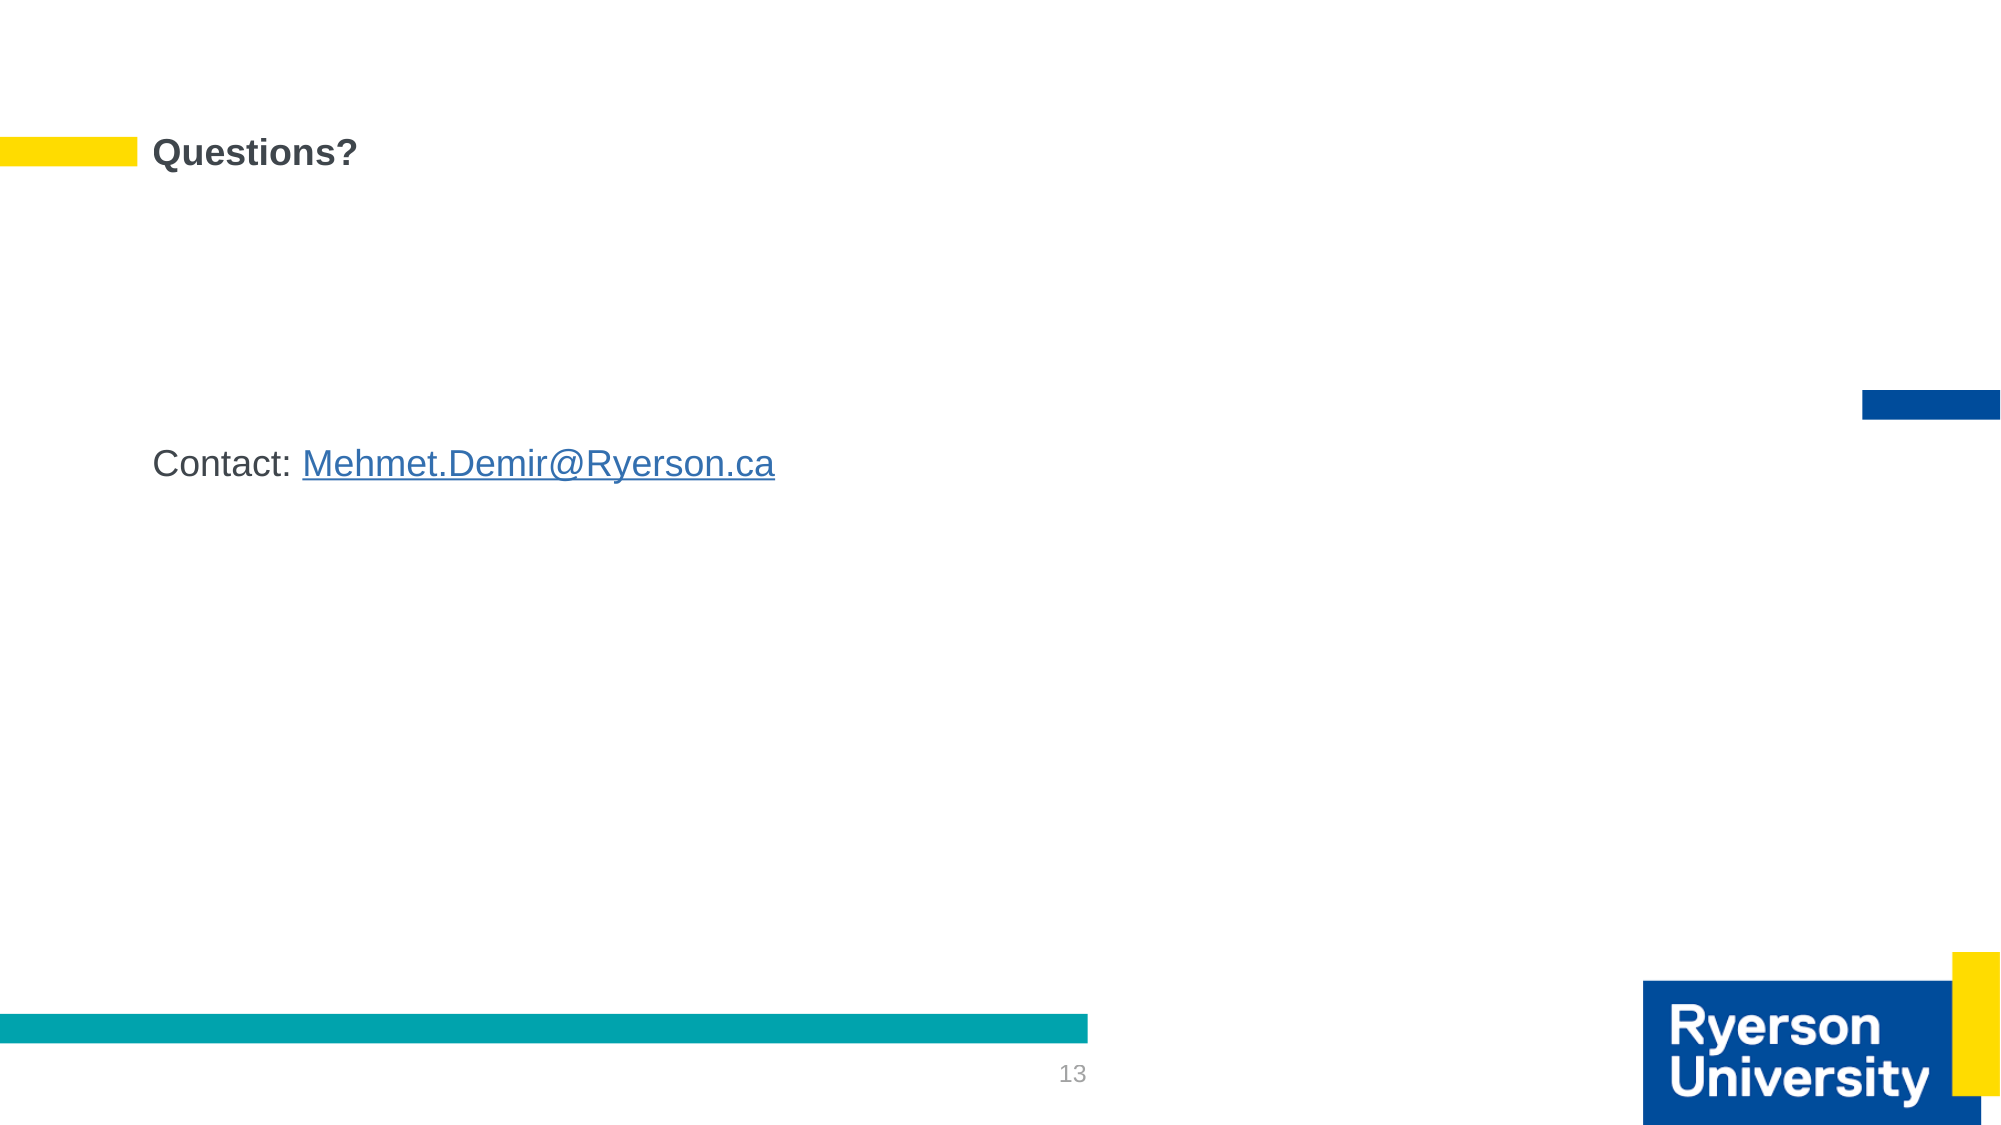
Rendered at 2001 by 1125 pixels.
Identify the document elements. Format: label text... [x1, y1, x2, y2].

picture [1643, 952, 2000, 1125]
list Contact: Mehmet.Demir@Ryerson.ca [137, 299, 1700, 900]
slide_number 13 [818, 1042, 1102, 1103]
title Questions? [137, 44, 1700, 262]
